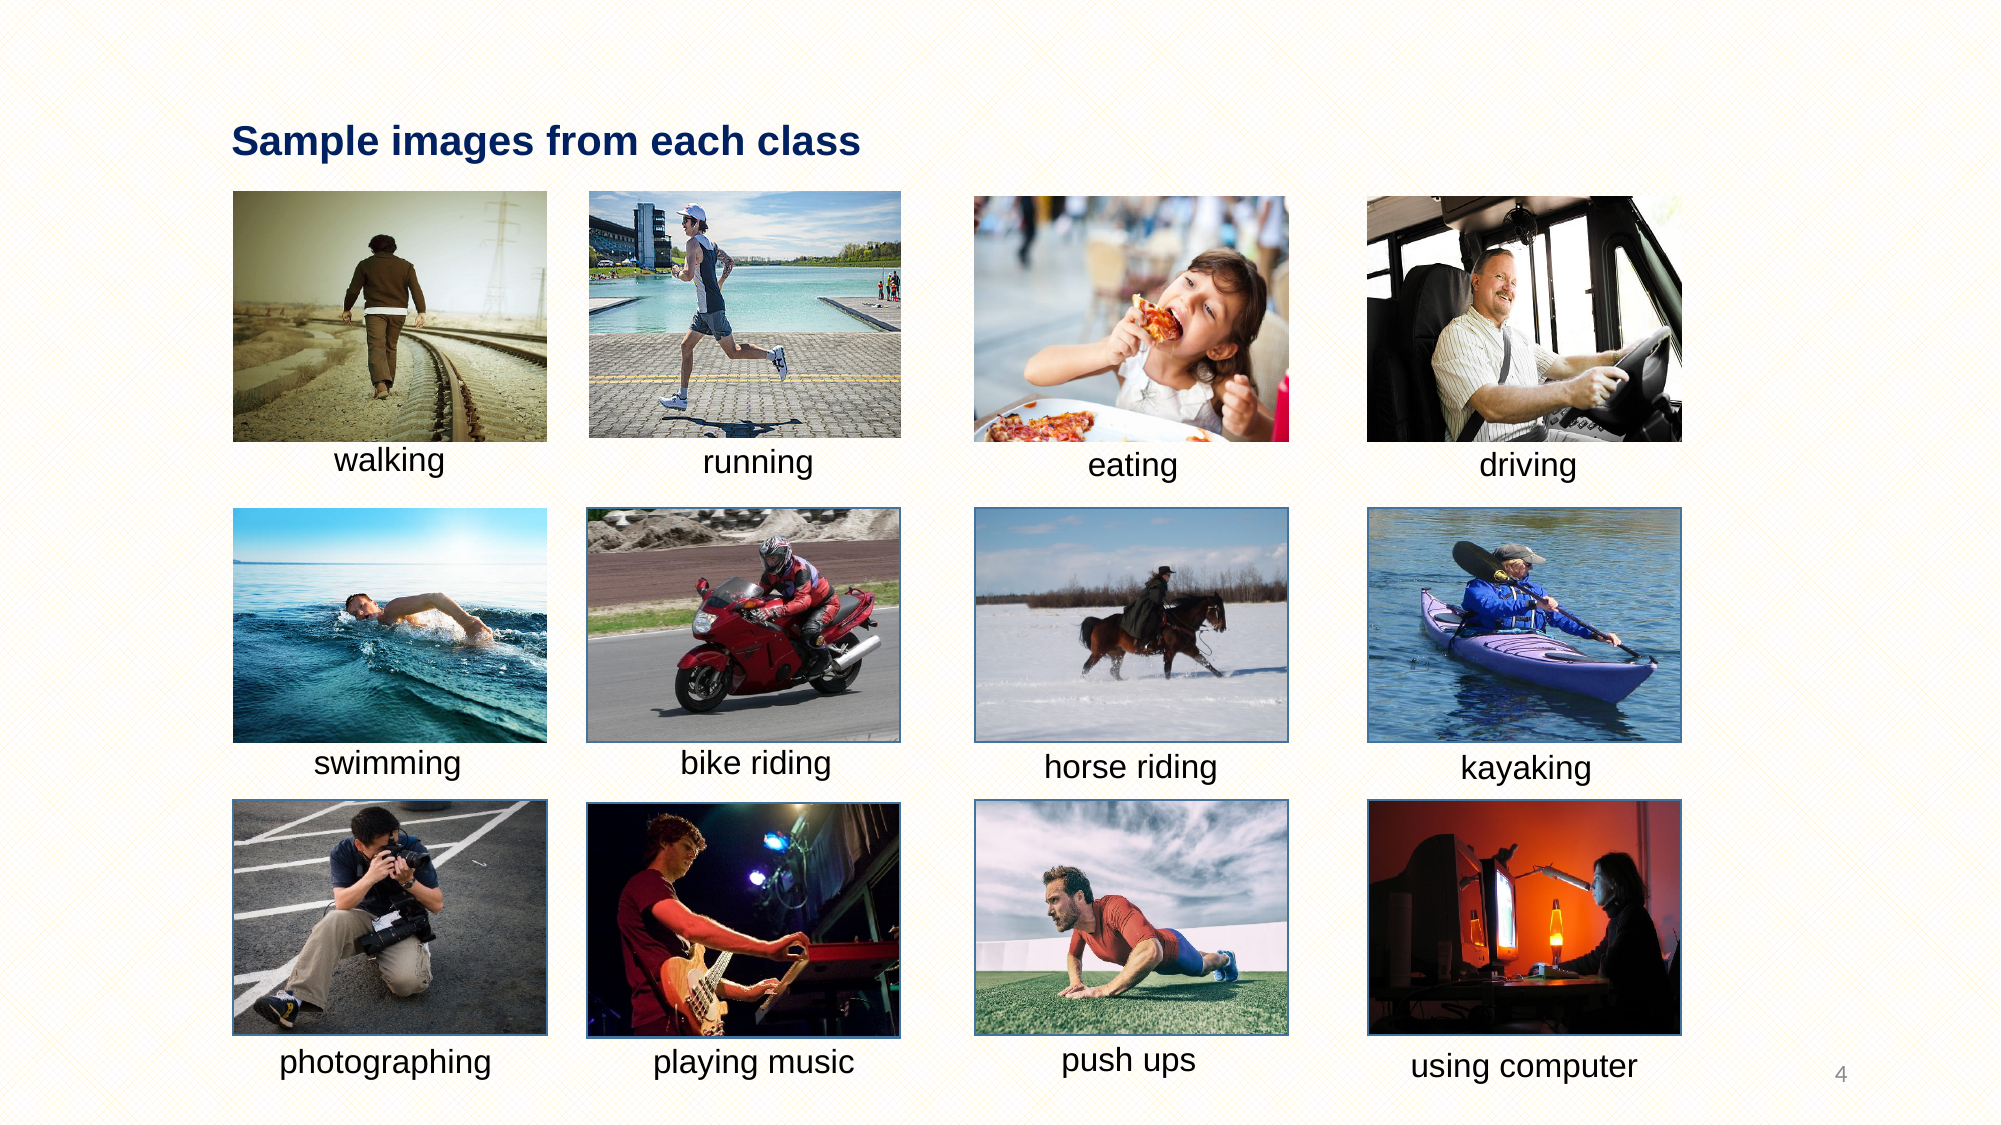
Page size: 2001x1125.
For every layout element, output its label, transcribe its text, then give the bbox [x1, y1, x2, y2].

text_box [233, 191, 1682, 1093]
text_box Sample images from each class [216, 106, 1733, 272]
slide_number 4 [1412, 1042, 1863, 1103]
